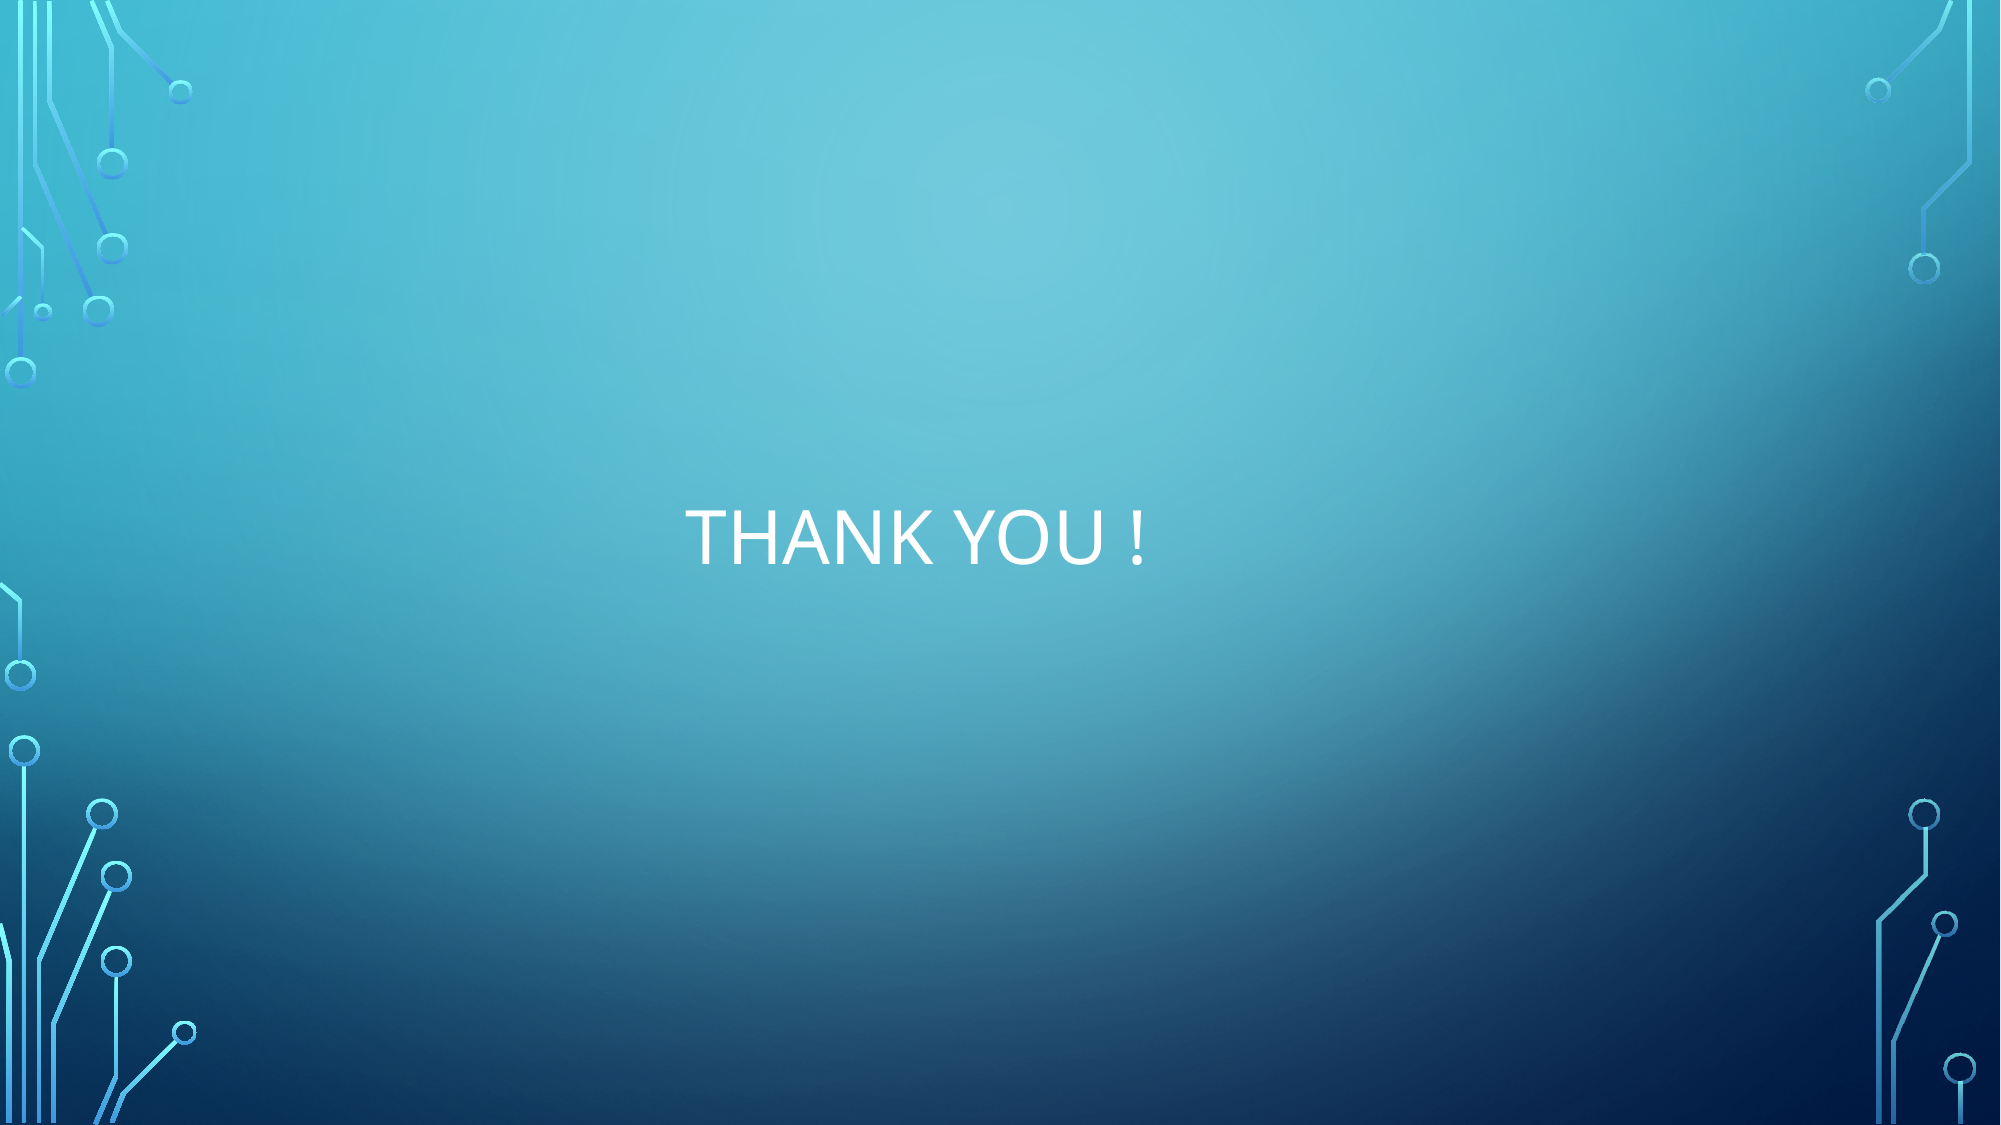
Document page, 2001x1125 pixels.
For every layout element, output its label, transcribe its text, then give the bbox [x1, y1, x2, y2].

title THANK YOU ! [670, 358, 2000, 723]
